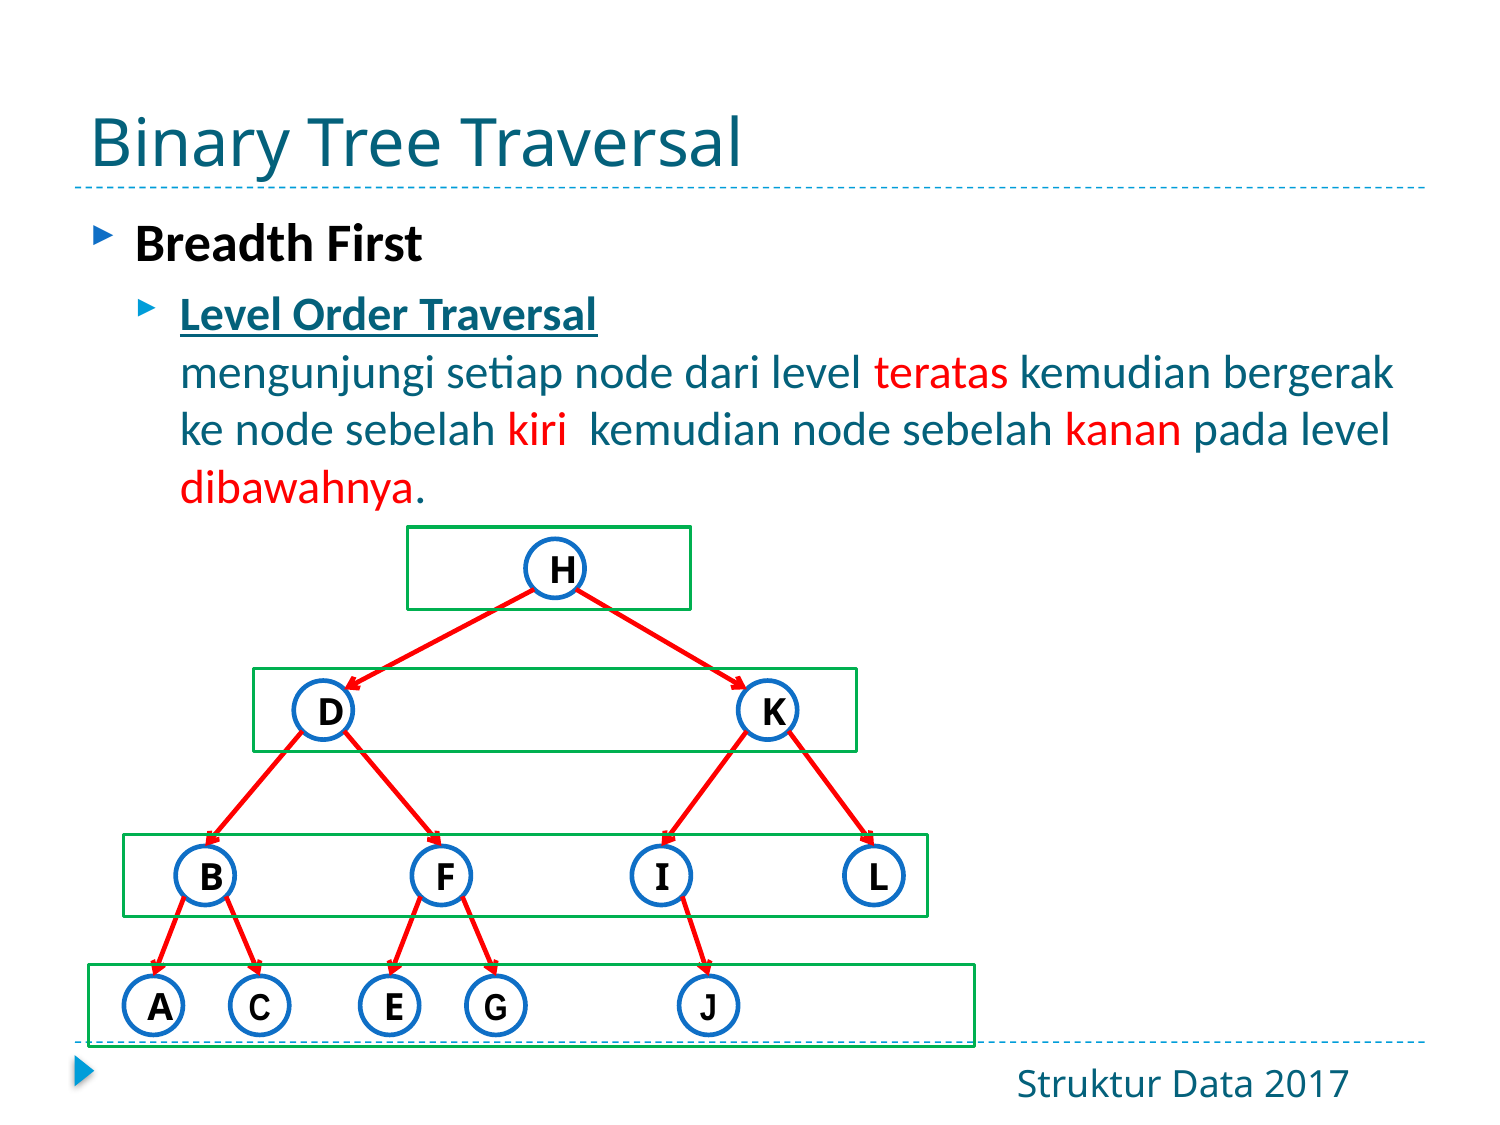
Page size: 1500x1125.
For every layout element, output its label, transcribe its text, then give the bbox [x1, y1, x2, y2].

text_box [122, 833, 929, 918]
text_box [252, 667, 858, 753]
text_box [462, 896, 497, 977]
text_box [225, 896, 260, 977]
text_box [406, 525, 692, 611]
title Binary Tree Traversal [75, 24, 1425, 188]
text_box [575, 589, 748, 690]
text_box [681, 896, 709, 977]
list Breadth First Level Order Traversal mengunjungi setiap node dari level teratas kemudian bergerak ke node sebelah kiri kemudian node sebelah kanan pada level dibawahnya. [75, 200, 1425, 1010]
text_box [153, 896, 185, 977]
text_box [788, 730, 875, 847]
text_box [343, 589, 535, 690]
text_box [204, 730, 303, 847]
text_box [87, 963, 976, 1048]
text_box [661, 730, 748, 847]
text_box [343, 730, 442, 847]
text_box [389, 896, 421, 977]
